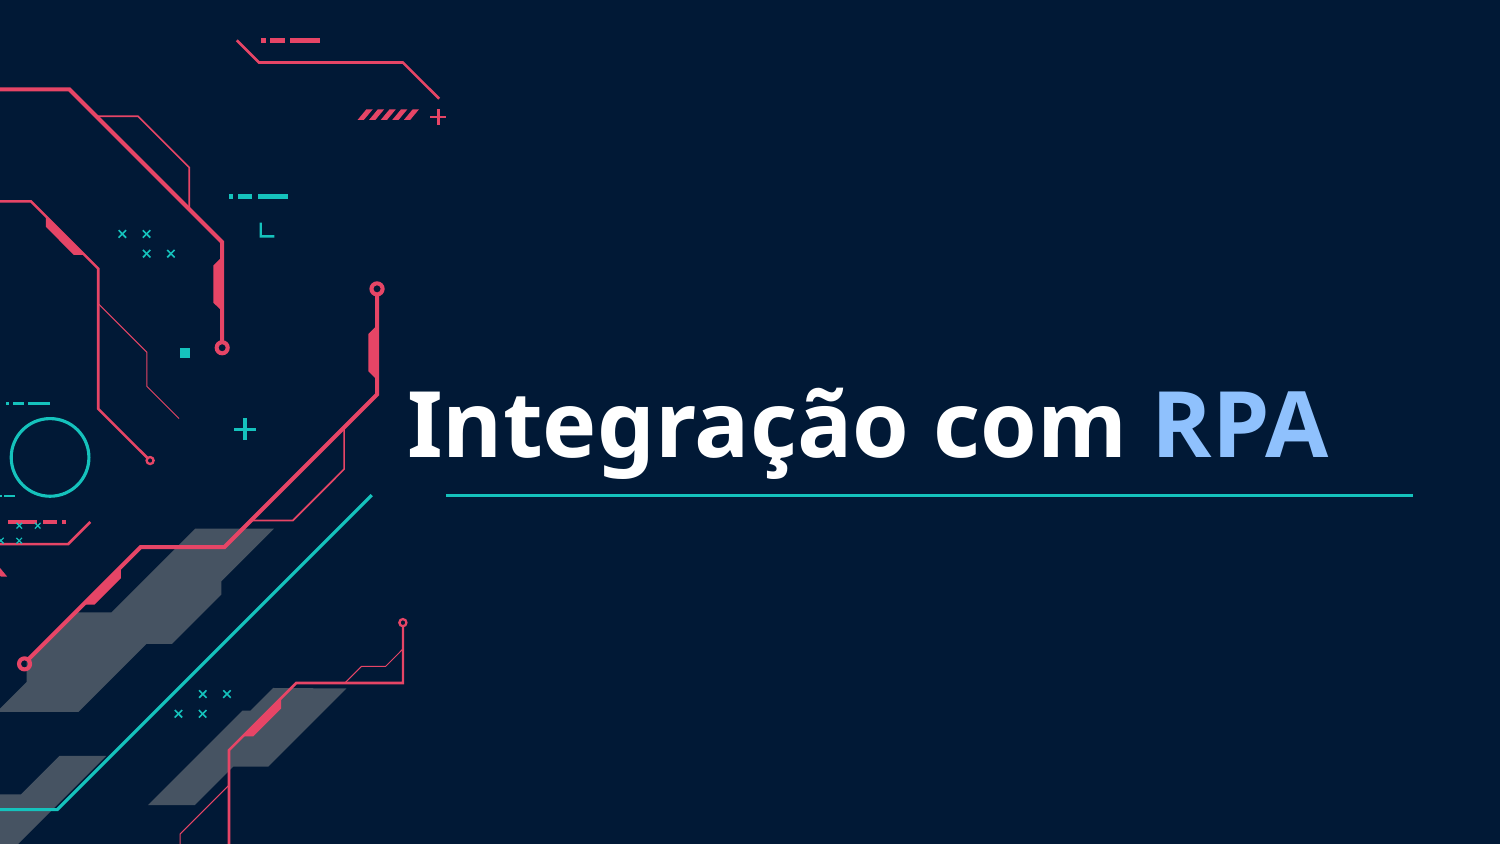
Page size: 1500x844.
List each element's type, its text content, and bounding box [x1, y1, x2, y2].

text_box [117, 193, 288, 441]
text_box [357, 108, 447, 126]
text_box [0, 281, 408, 844]
title Integração com RPA [413, 380, 1479, 491]
